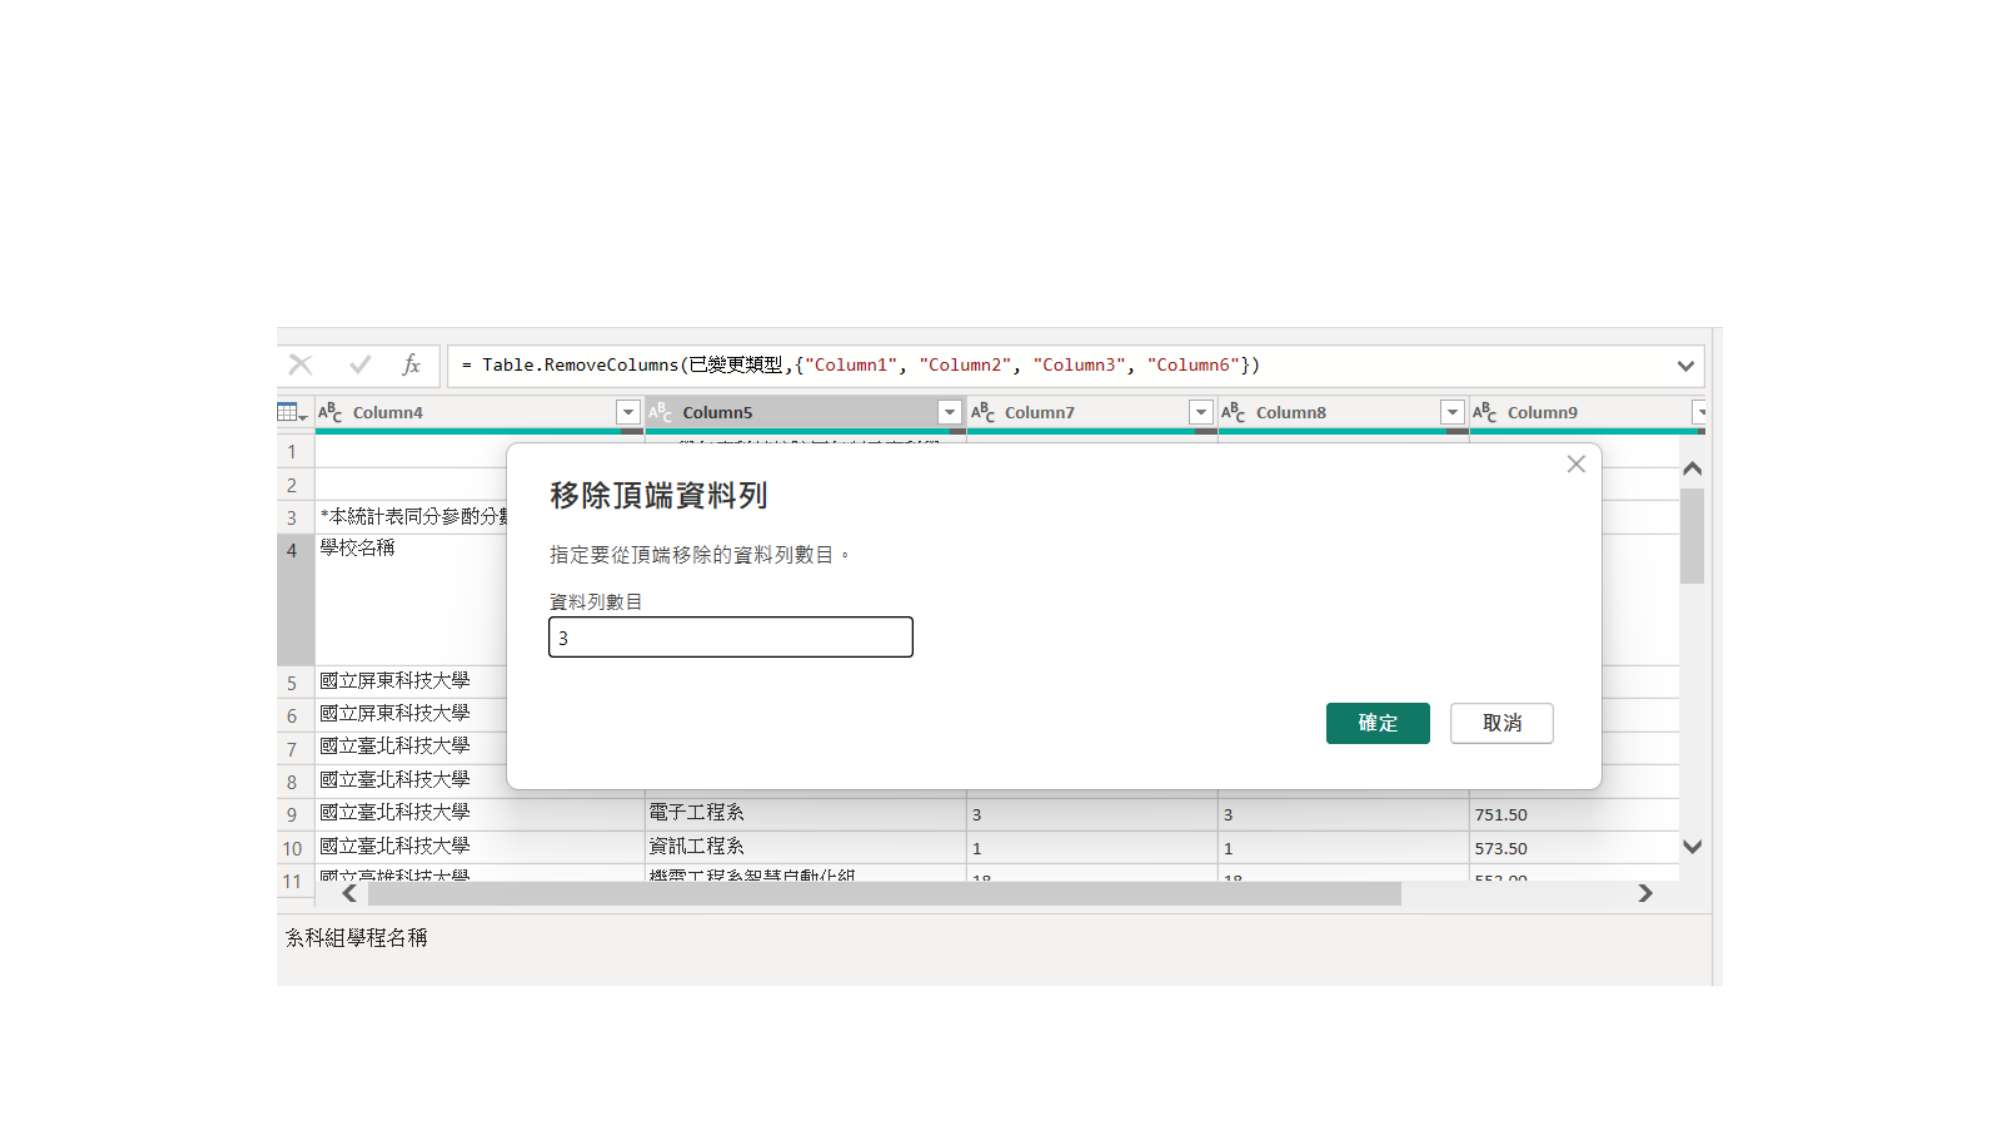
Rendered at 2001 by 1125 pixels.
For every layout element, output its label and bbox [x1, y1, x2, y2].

list [277, 327, 1723, 986]
